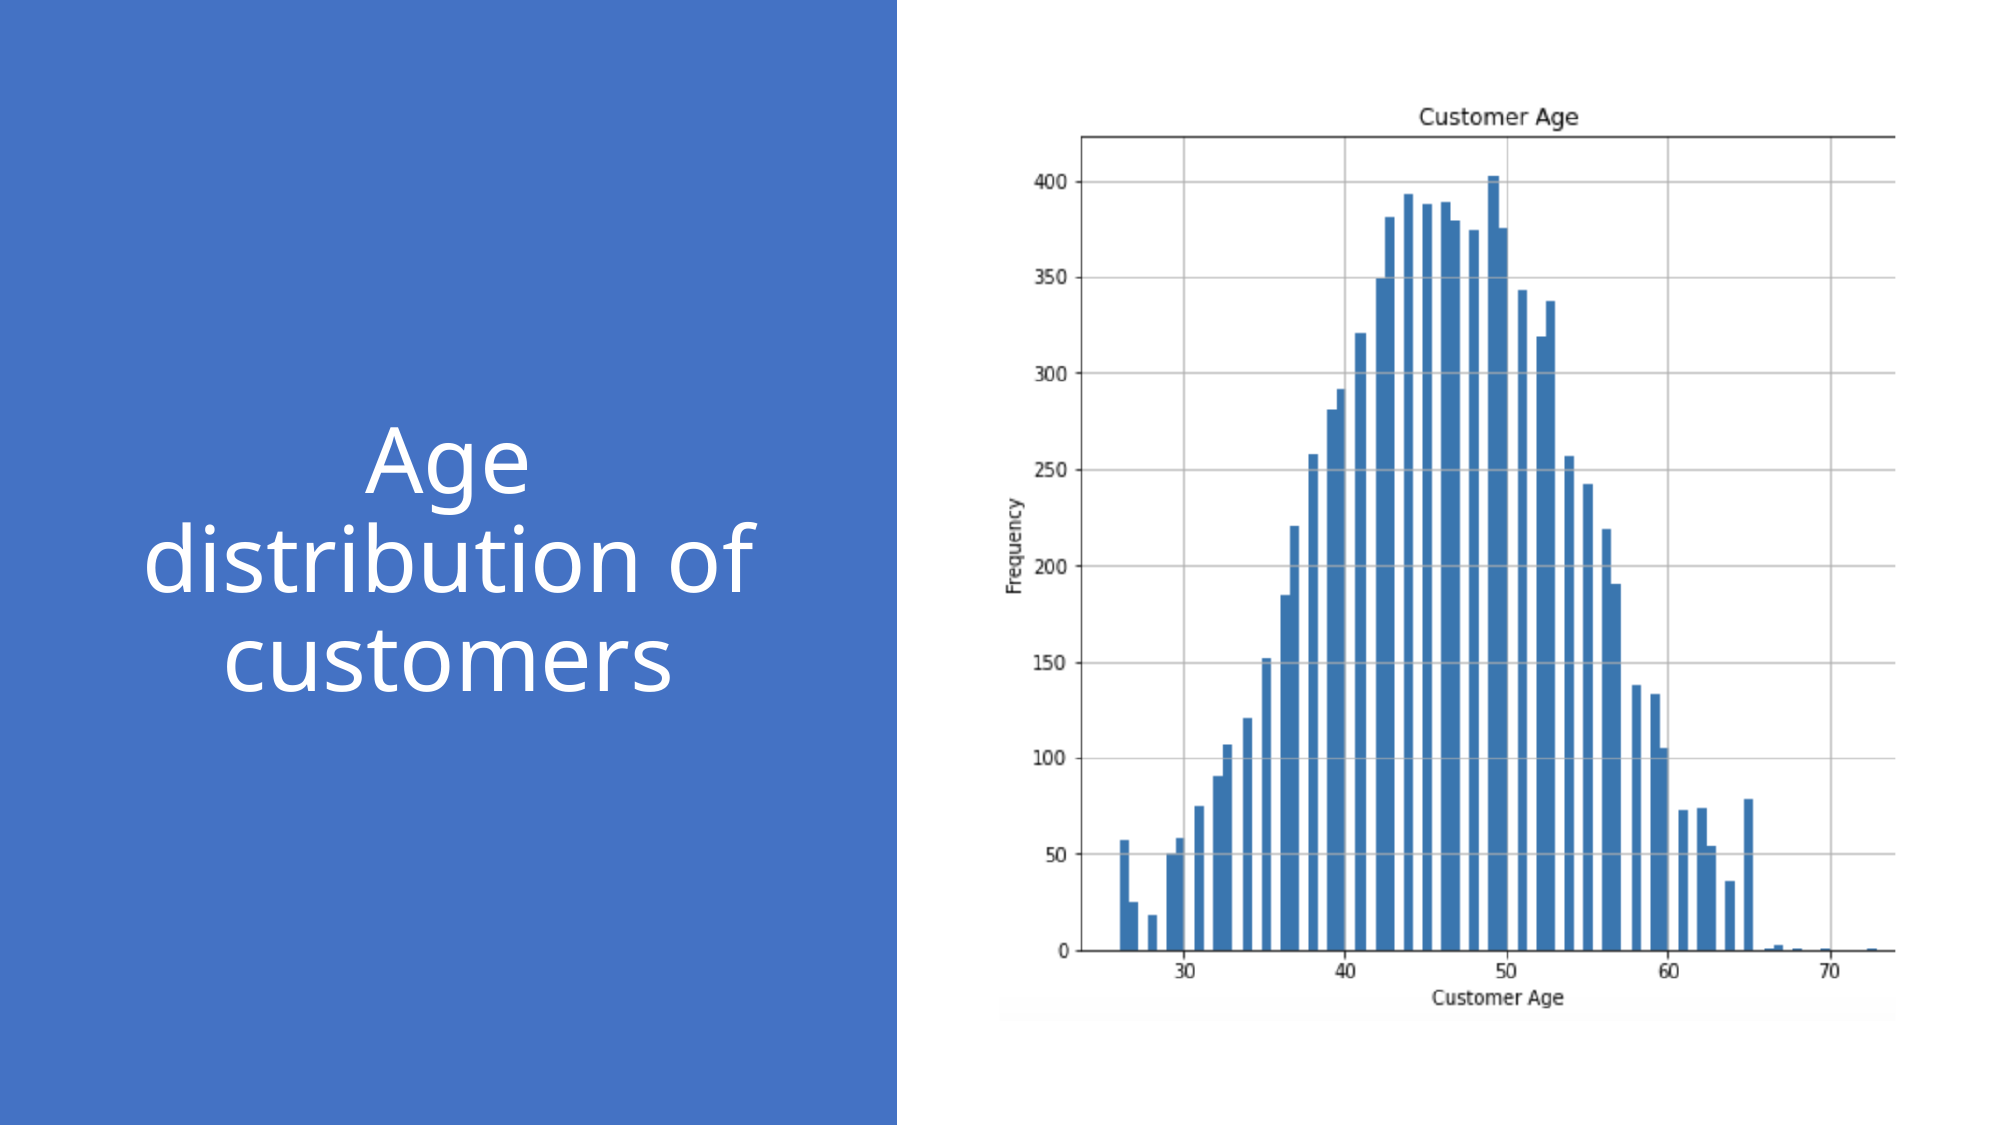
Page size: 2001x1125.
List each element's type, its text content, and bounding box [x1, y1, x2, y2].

title Age distribution of customers [101, 104, 796, 1021]
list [999, 104, 1896, 1021]
text_box [0, 0, 898, 1125]
